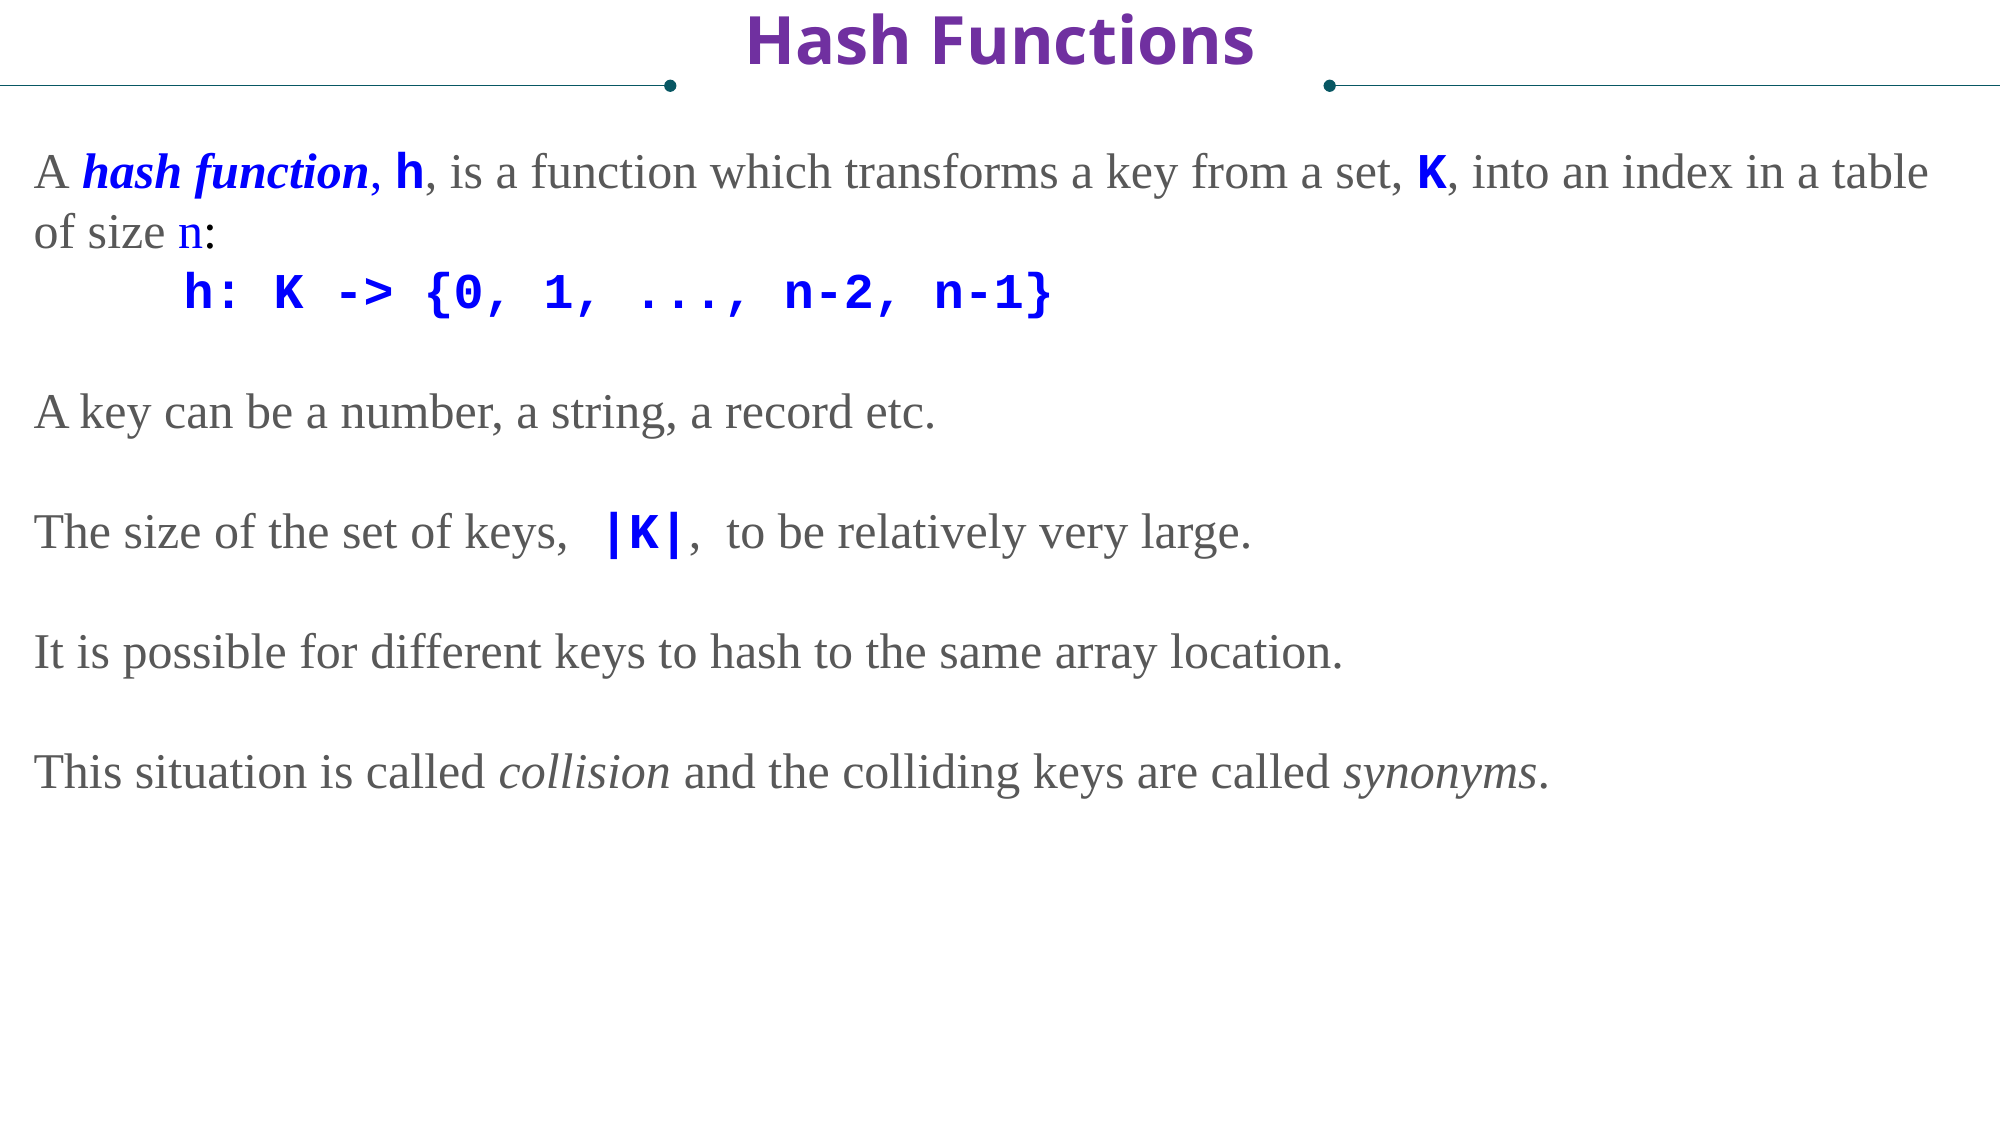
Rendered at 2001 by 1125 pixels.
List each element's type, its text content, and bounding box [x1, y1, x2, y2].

title Hash Functions [183, 0, 1817, 86]
text_box A hash function, h, is a function which transforms a key from a set, K, into an index in a table of size n: h: K -> {0, 1, ..., n-2, n-1} A key can be a number, a string, a record etc. The size of the set of keys, |K|, to be relatively very large. It is possible for different keys to hash to the same array location. This situation is called collision and the colliding keys are called synonyms. [18, 131, 1982, 807]
